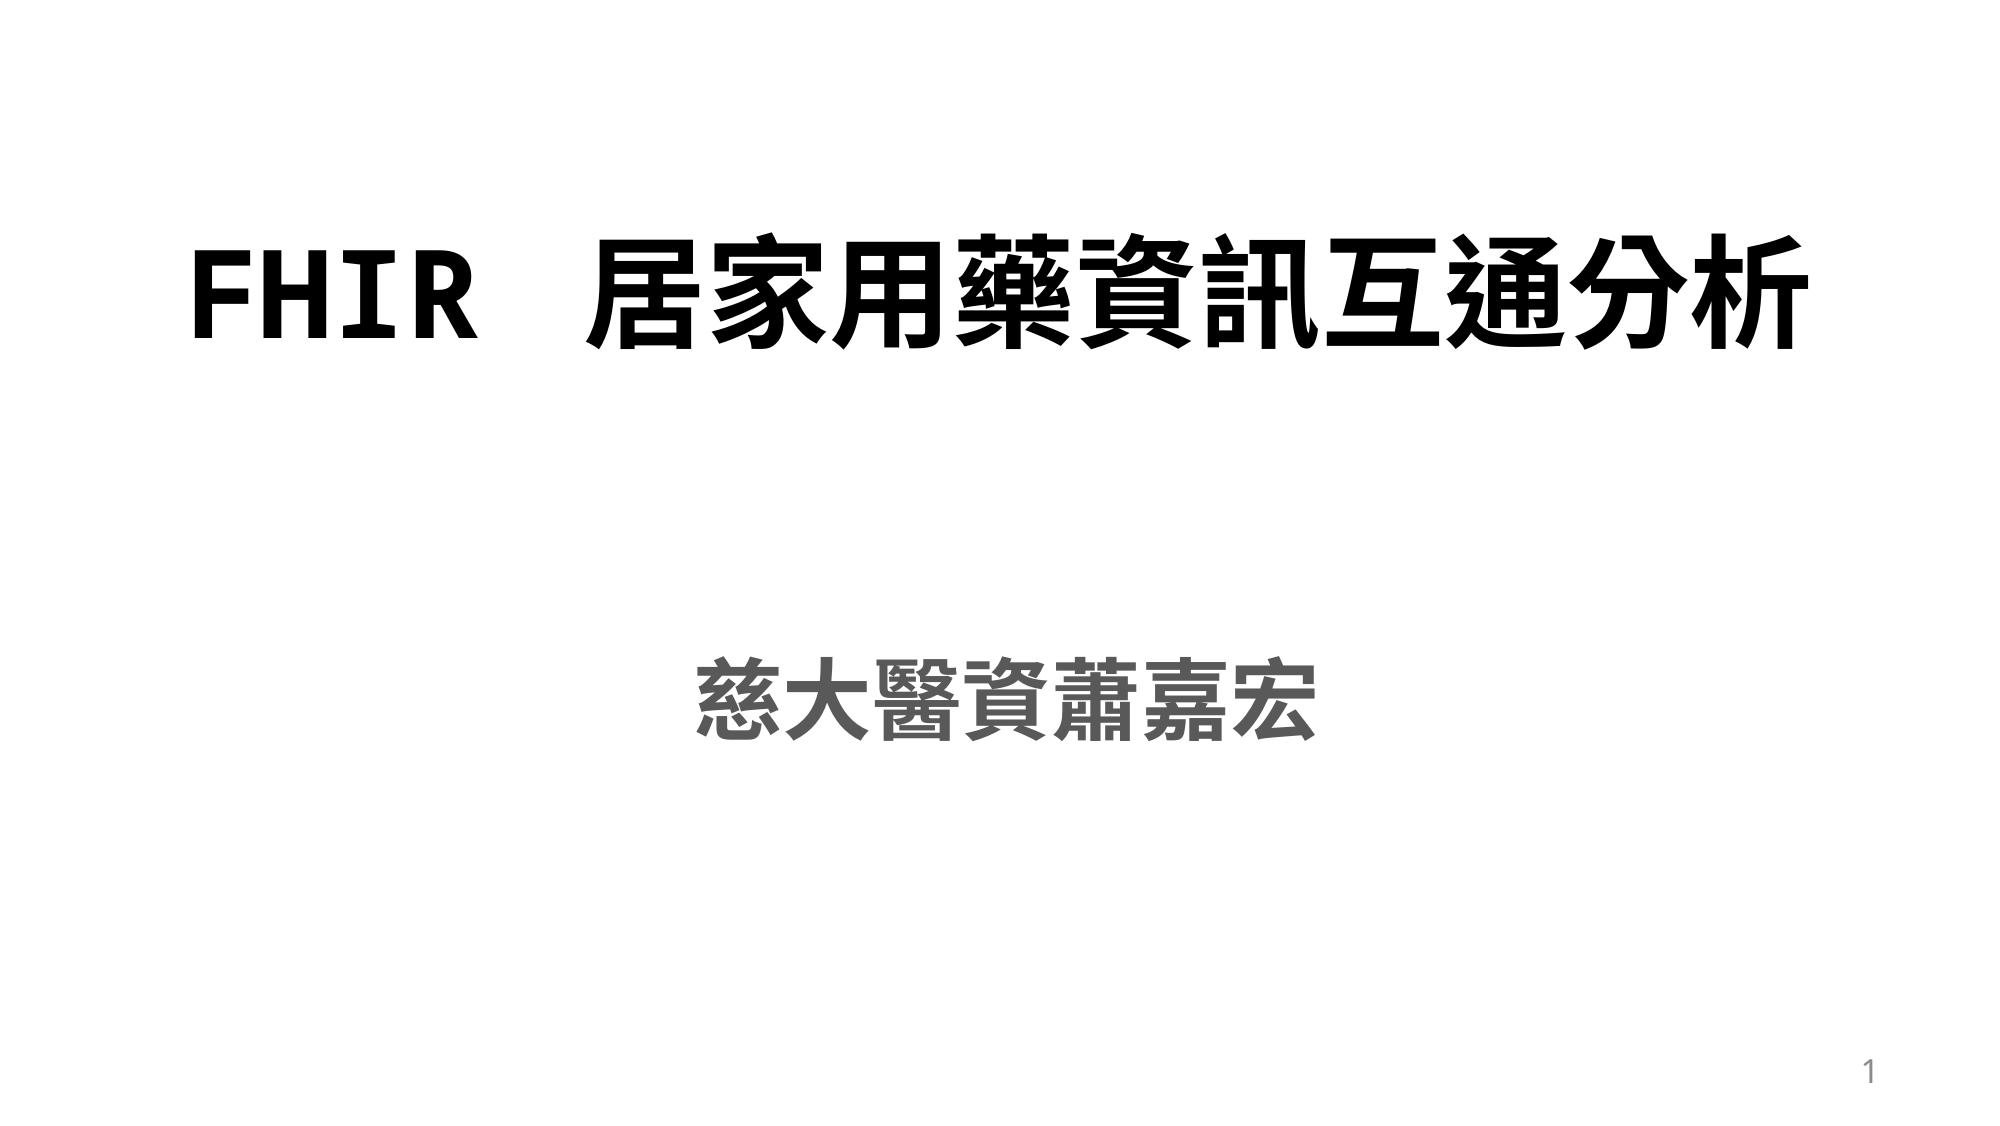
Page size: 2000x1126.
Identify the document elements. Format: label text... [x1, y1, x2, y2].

title FHIR 居家用藥資訊互通分析 [149, 168, 1850, 410]
subtitle 慈大醫資蕭嘉宏 [306, 633, 1707, 922]
slide_number 1 [1433, 1042, 1900, 1103]
